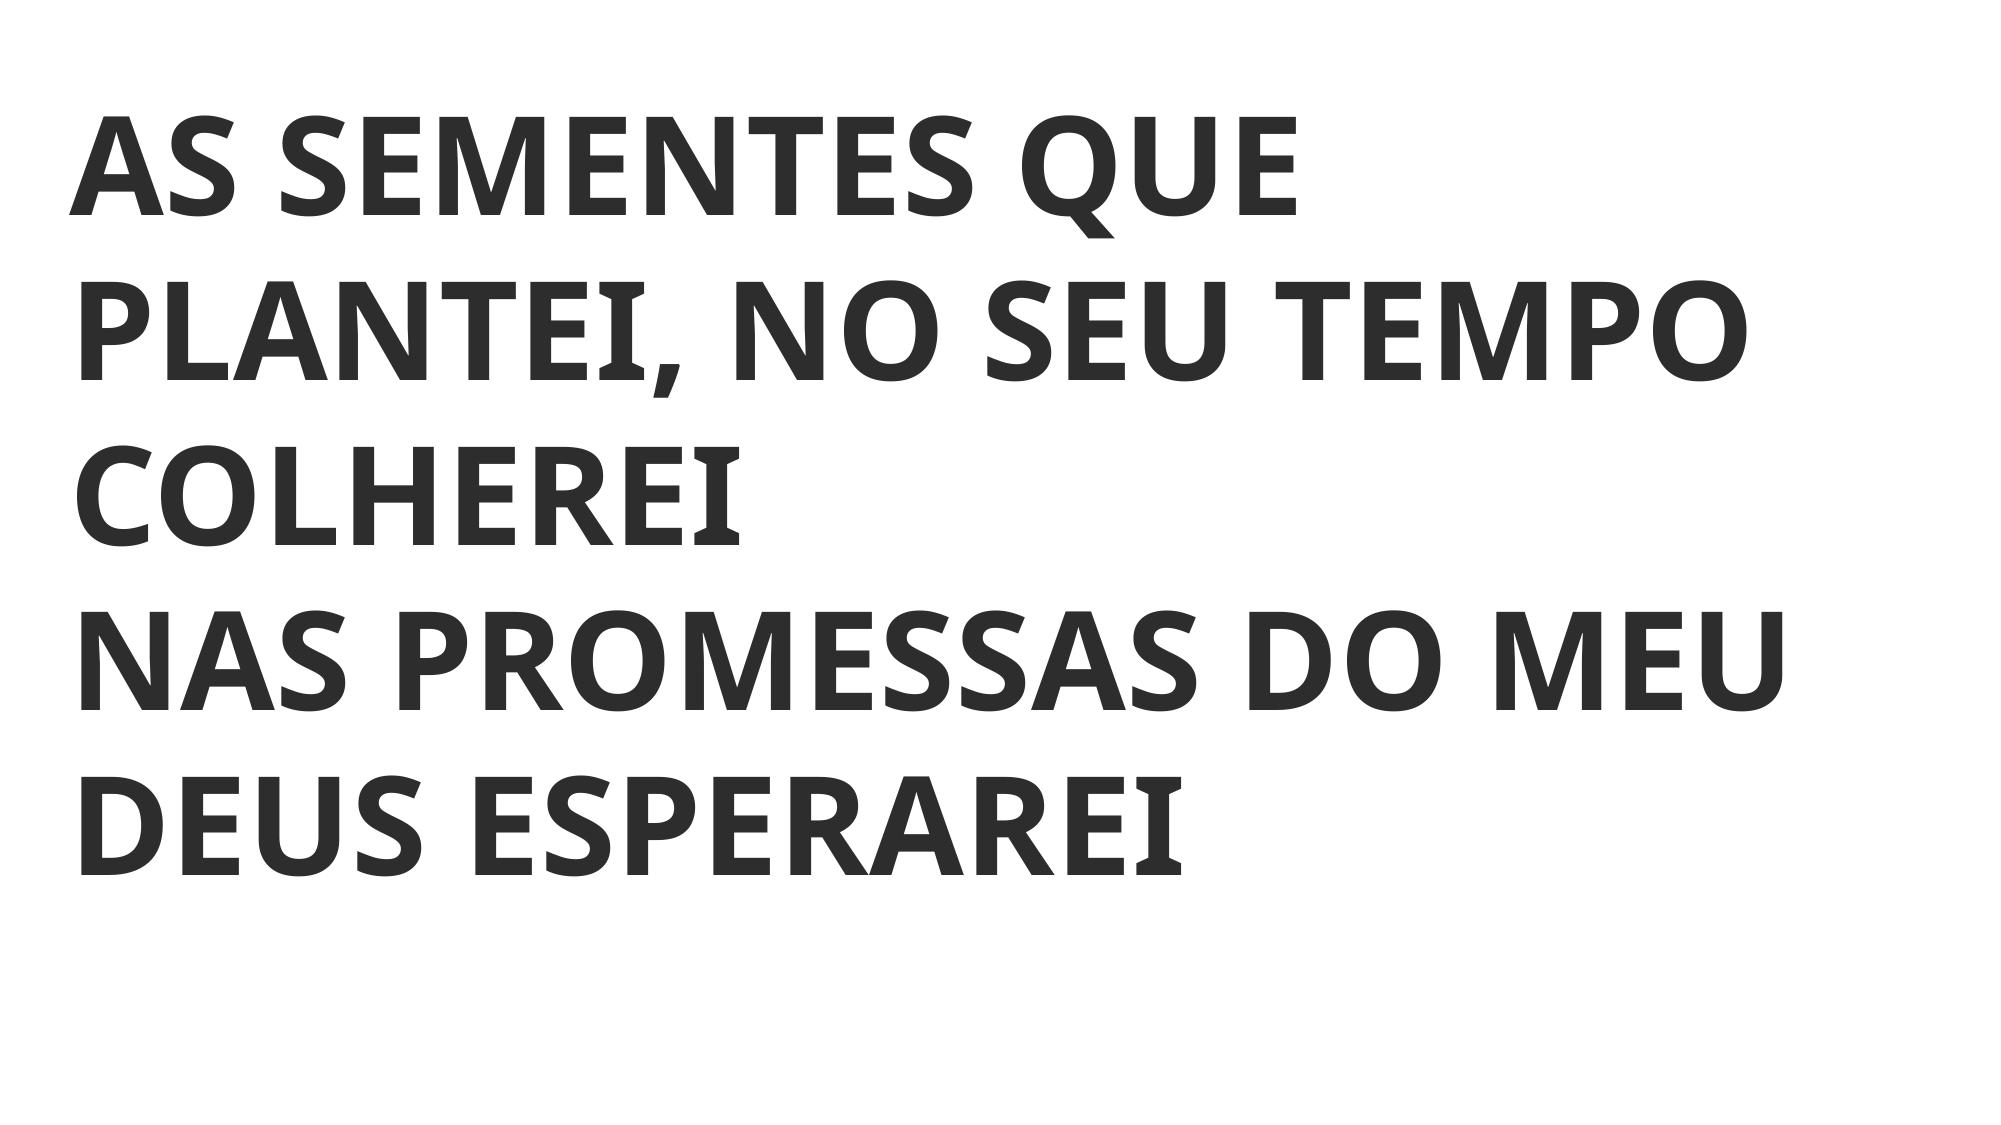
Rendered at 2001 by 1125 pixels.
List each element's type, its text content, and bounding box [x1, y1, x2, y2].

text_box AS SEMENTES QUE PLANTEI, NO SEU TEMPO COLHEREI NAS PROMESSAS DO MEU DEUS ESPERAREI [54, 70, 1924, 911]
